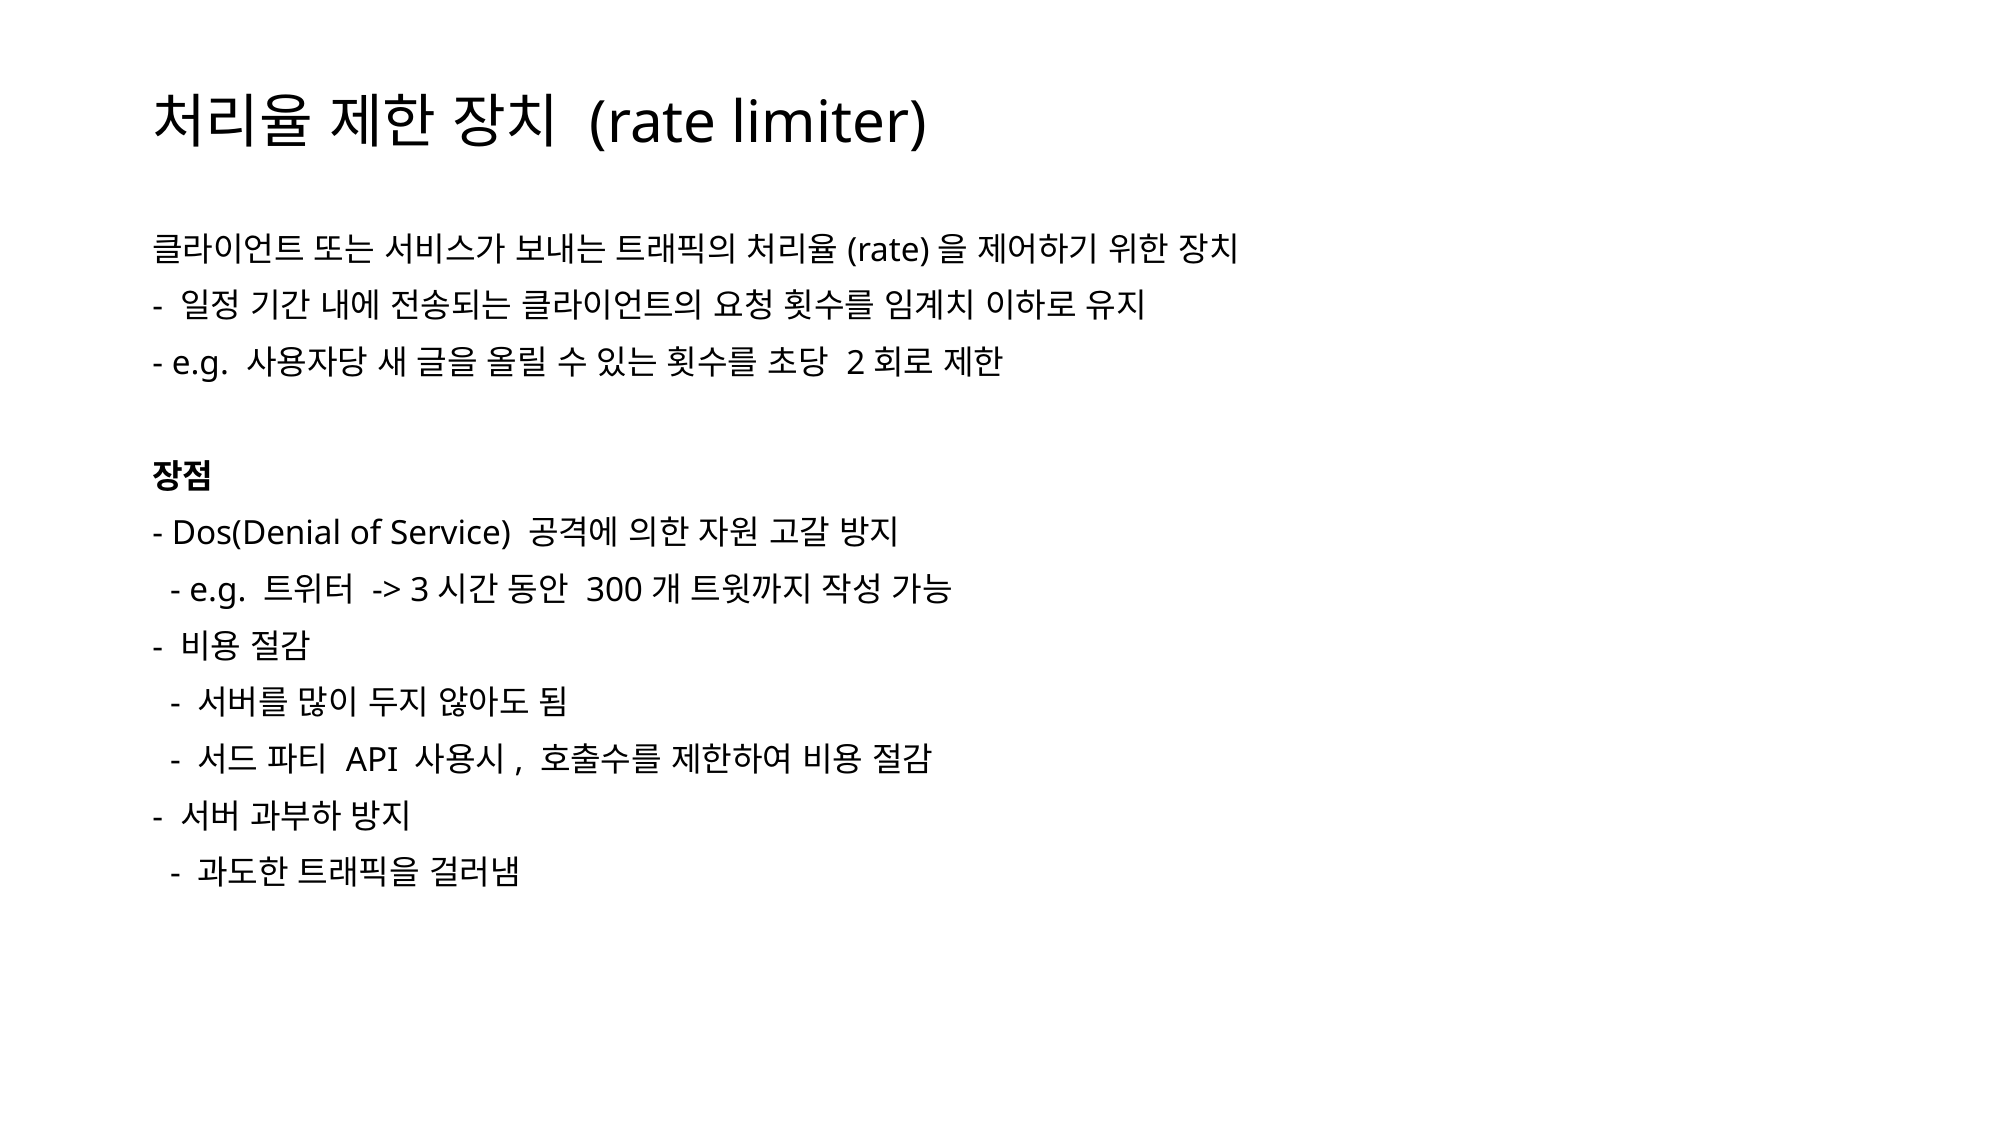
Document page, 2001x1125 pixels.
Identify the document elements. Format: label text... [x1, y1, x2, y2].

title 처리율 제한 장치 (rate limiter) [137, 63, 1863, 186]
list 클라이언트 또는 서비스가 보내는 트래픽의 처리율(rate)을 제어하기 위한 장치 - 일정 기간 내에 전송되는 클라이언트의 요청 횟수를 임계치 이하로 유지 - e.g. 사용자당 새 글을 올릴 수 있는 횟수를 초당 2회로 제한 장점 - Dos(Denial of Service) 공격에 의한 자원 고갈 방지 - e.g. 트위터 -> 3시간 동안 300개 트윗까지 작성 가능 - 비용 절감 - 서버를 많이 두지 않아도 됨 - 서드 파티 API 사용시, 호출수를 제한하여 비용 절감 - 서버 과부하 방지 - 과도한 트래픽을 걸러냄 [137, 225, 1799, 1083]
